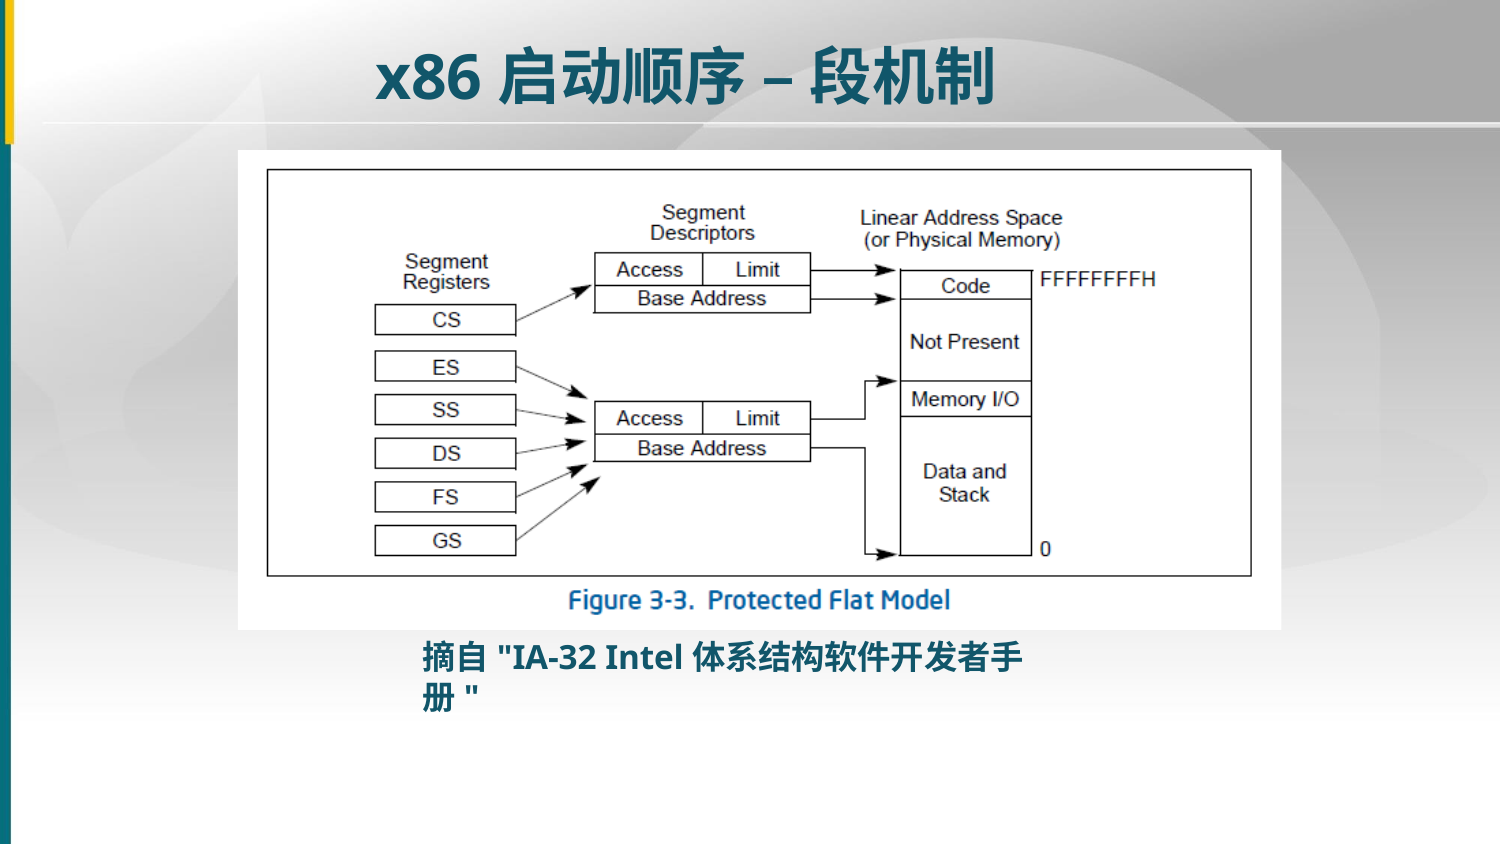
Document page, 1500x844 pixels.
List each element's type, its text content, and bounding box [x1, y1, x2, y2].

text_box [237, 150, 1282, 630]
text_box 摘自"IA-32 Intel体系结构软件开发者手册" [420, 636, 1070, 716]
title x86启动顺序 – 段机制 [51, 37, 1449, 179]
picture [0, 0, 1500, 844]
